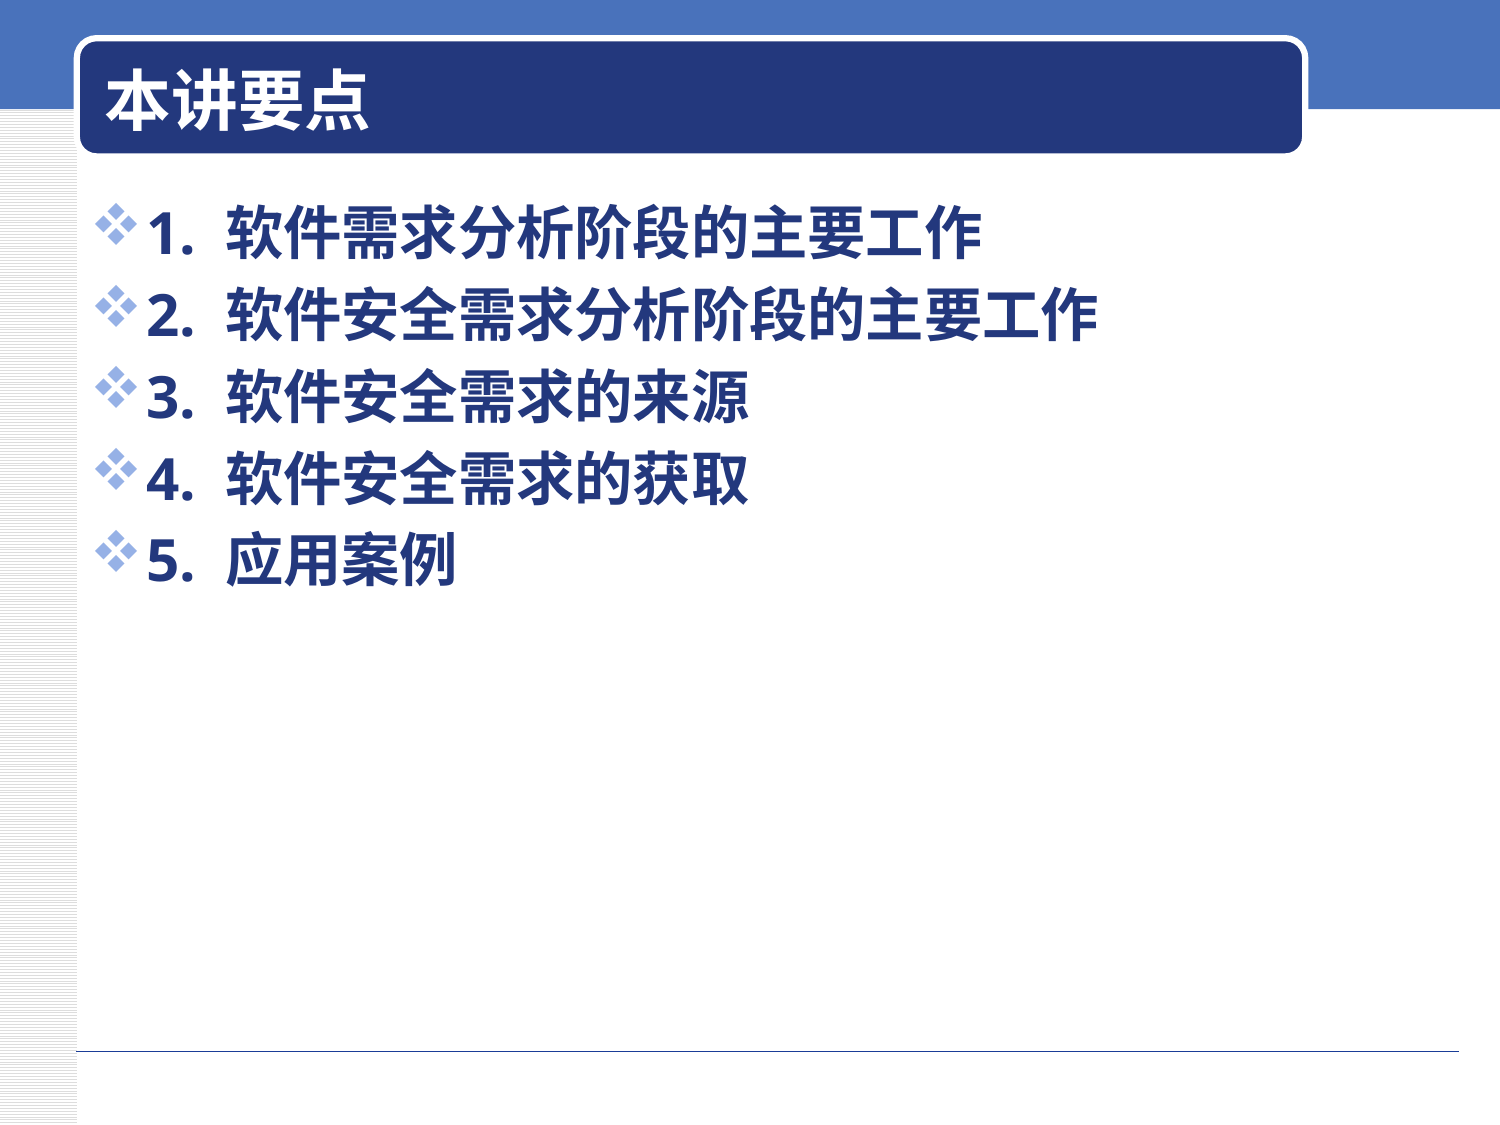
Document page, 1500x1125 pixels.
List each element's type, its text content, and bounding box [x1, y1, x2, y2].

list 1. 软件需求分析阶段的主要工作 2. 软件安全需求分析阶段的主要工作 3. 软件安全需求的来源 4. 软件安全需求的获取 5. 应用案例 [75, 189, 1425, 936]
title 本讲要点 [89, 52, 1265, 145]
